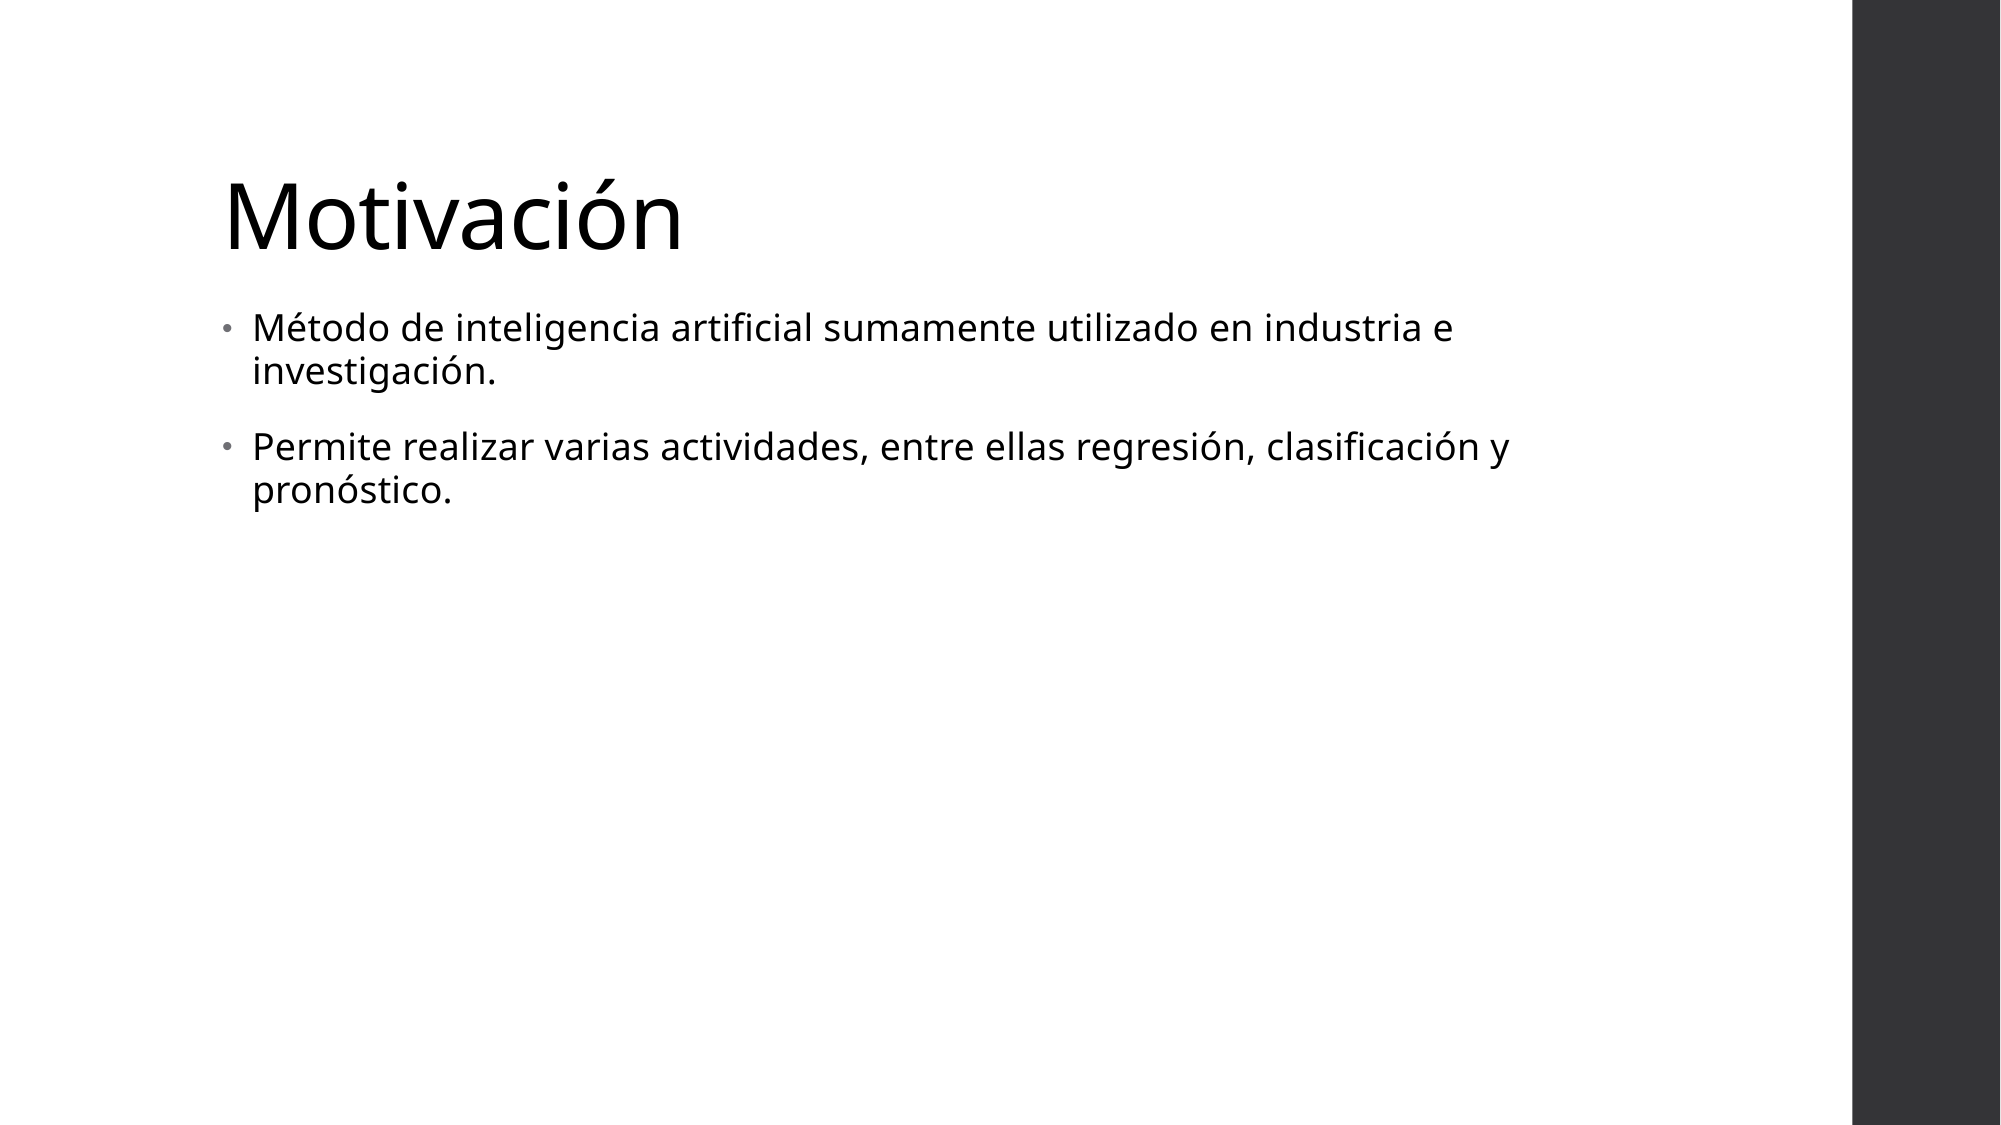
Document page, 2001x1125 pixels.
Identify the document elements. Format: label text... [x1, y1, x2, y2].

list Método de inteligencia artificial sumamente utilizado en industria e investigación. Permite realizar varias actividades, entre ellas regresión, clasificación y pronóstico. [206, 299, 1617, 1014]
title Motivación [206, 60, 1797, 278]
